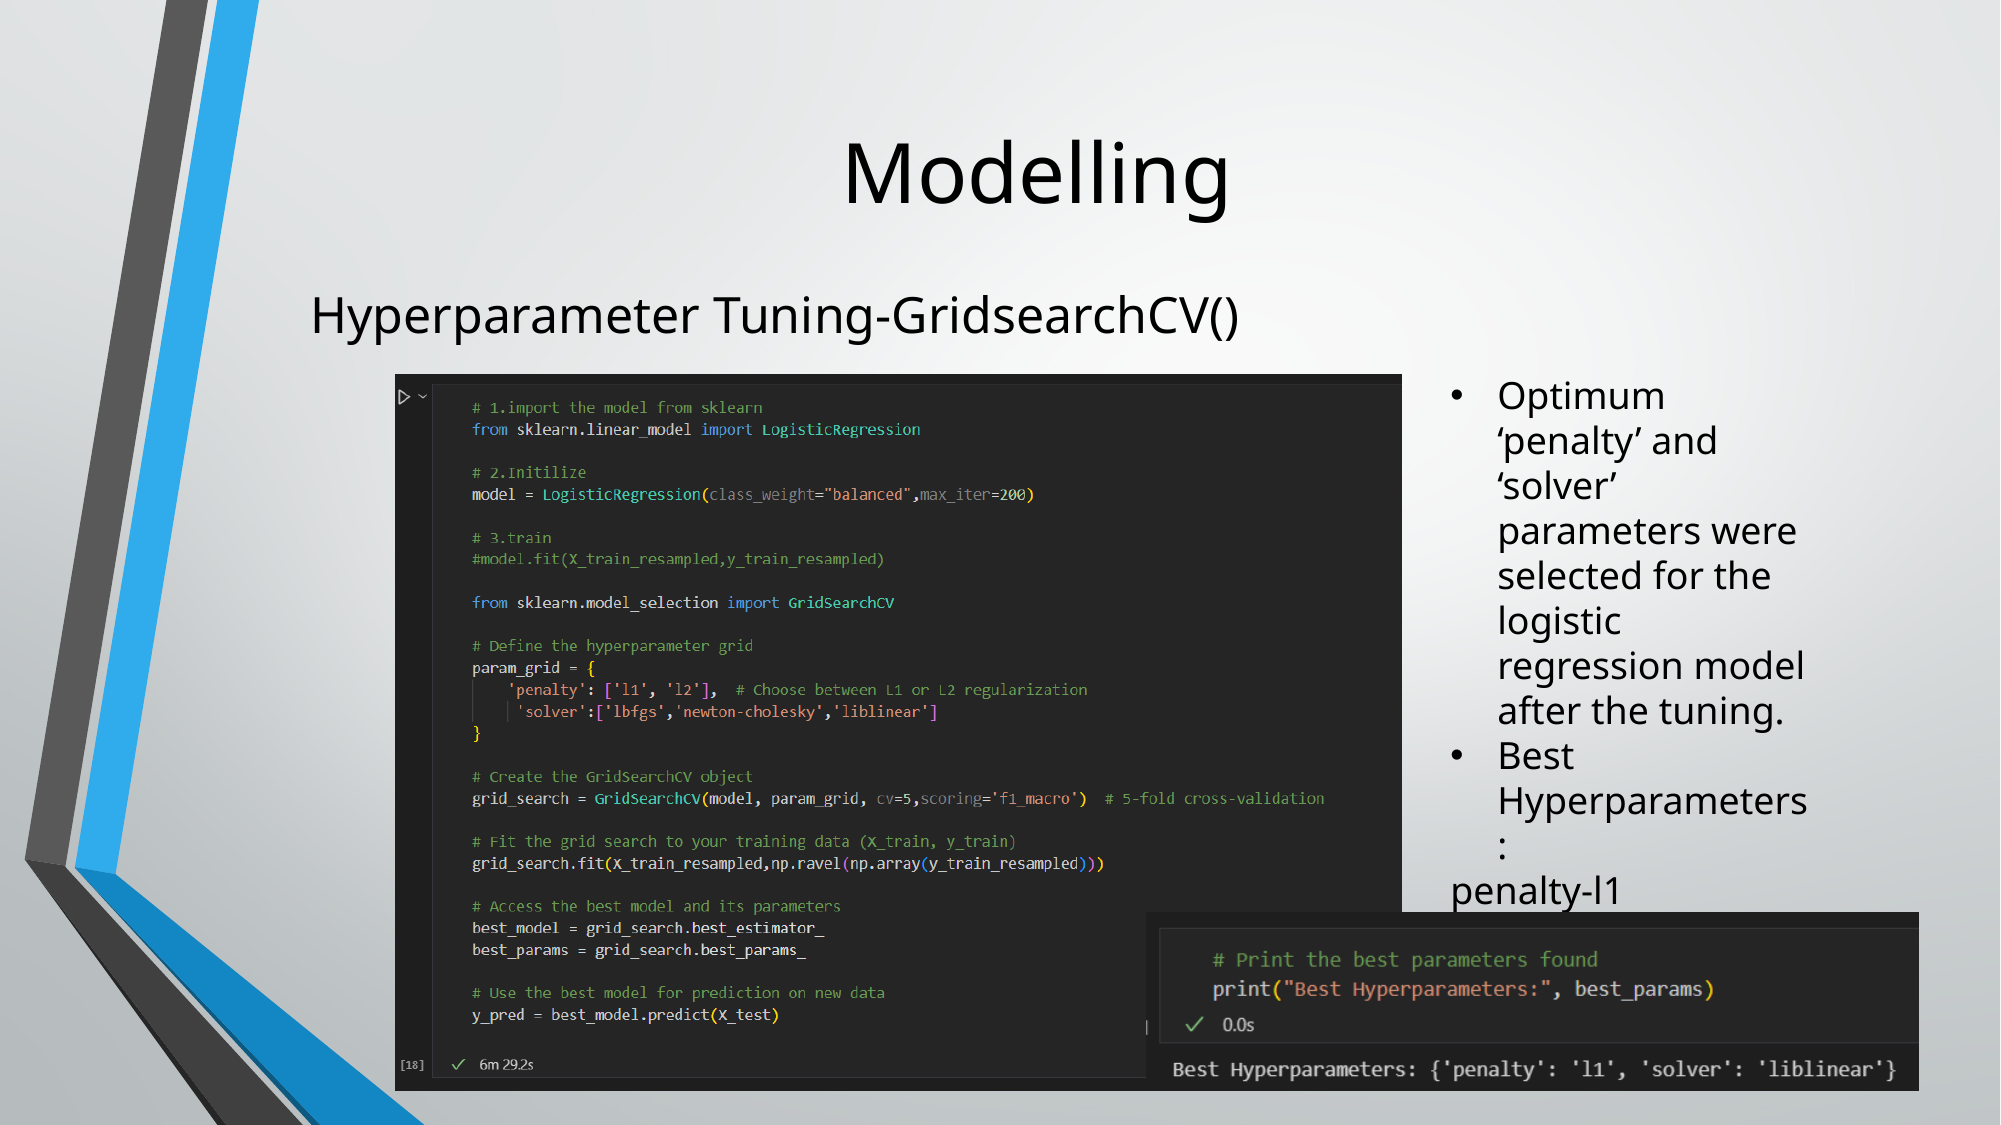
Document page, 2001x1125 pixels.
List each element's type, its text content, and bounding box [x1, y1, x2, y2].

text_box Modelling [338, 78, 1737, 262]
list Hyperparameter Tuning-GridsearchCV() [257, 276, 1902, 1050]
picture [395, 374, 1919, 1091]
text_box Optimum ‘penalty’ and ‘solver’ parameters were selected for the logistic regression model after the tuning. Best Hyperparameters: penalty-l1 solver-liblinear [1435, 364, 1827, 911]
